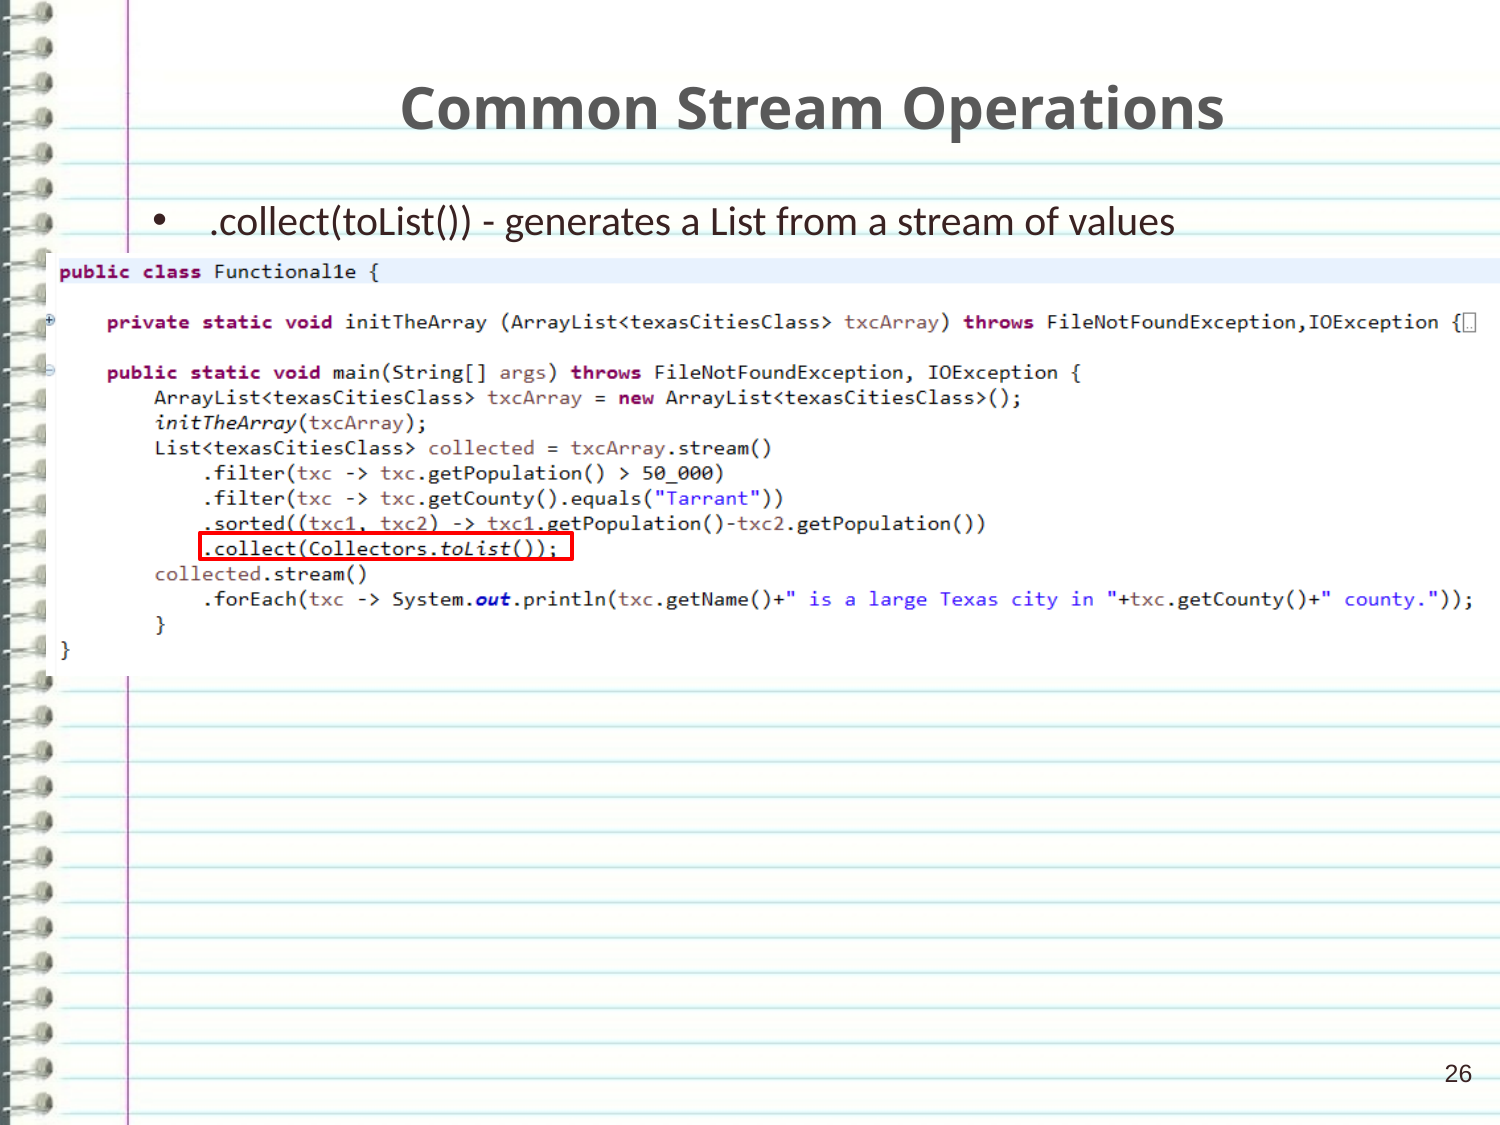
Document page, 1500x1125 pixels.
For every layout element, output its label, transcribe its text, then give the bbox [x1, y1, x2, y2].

list .collect(toList()) - generates a List from a stream of values [137, 684, 1488, 1005]
slide_number 26 [1137, 1042, 1488, 1103]
picture [0, 0, 1500, 1125]
list .collect(toList()) - generates a List from a stream of values [137, 186, 1488, 252]
title Common Stream Operations [137, 45, 1488, 168]
